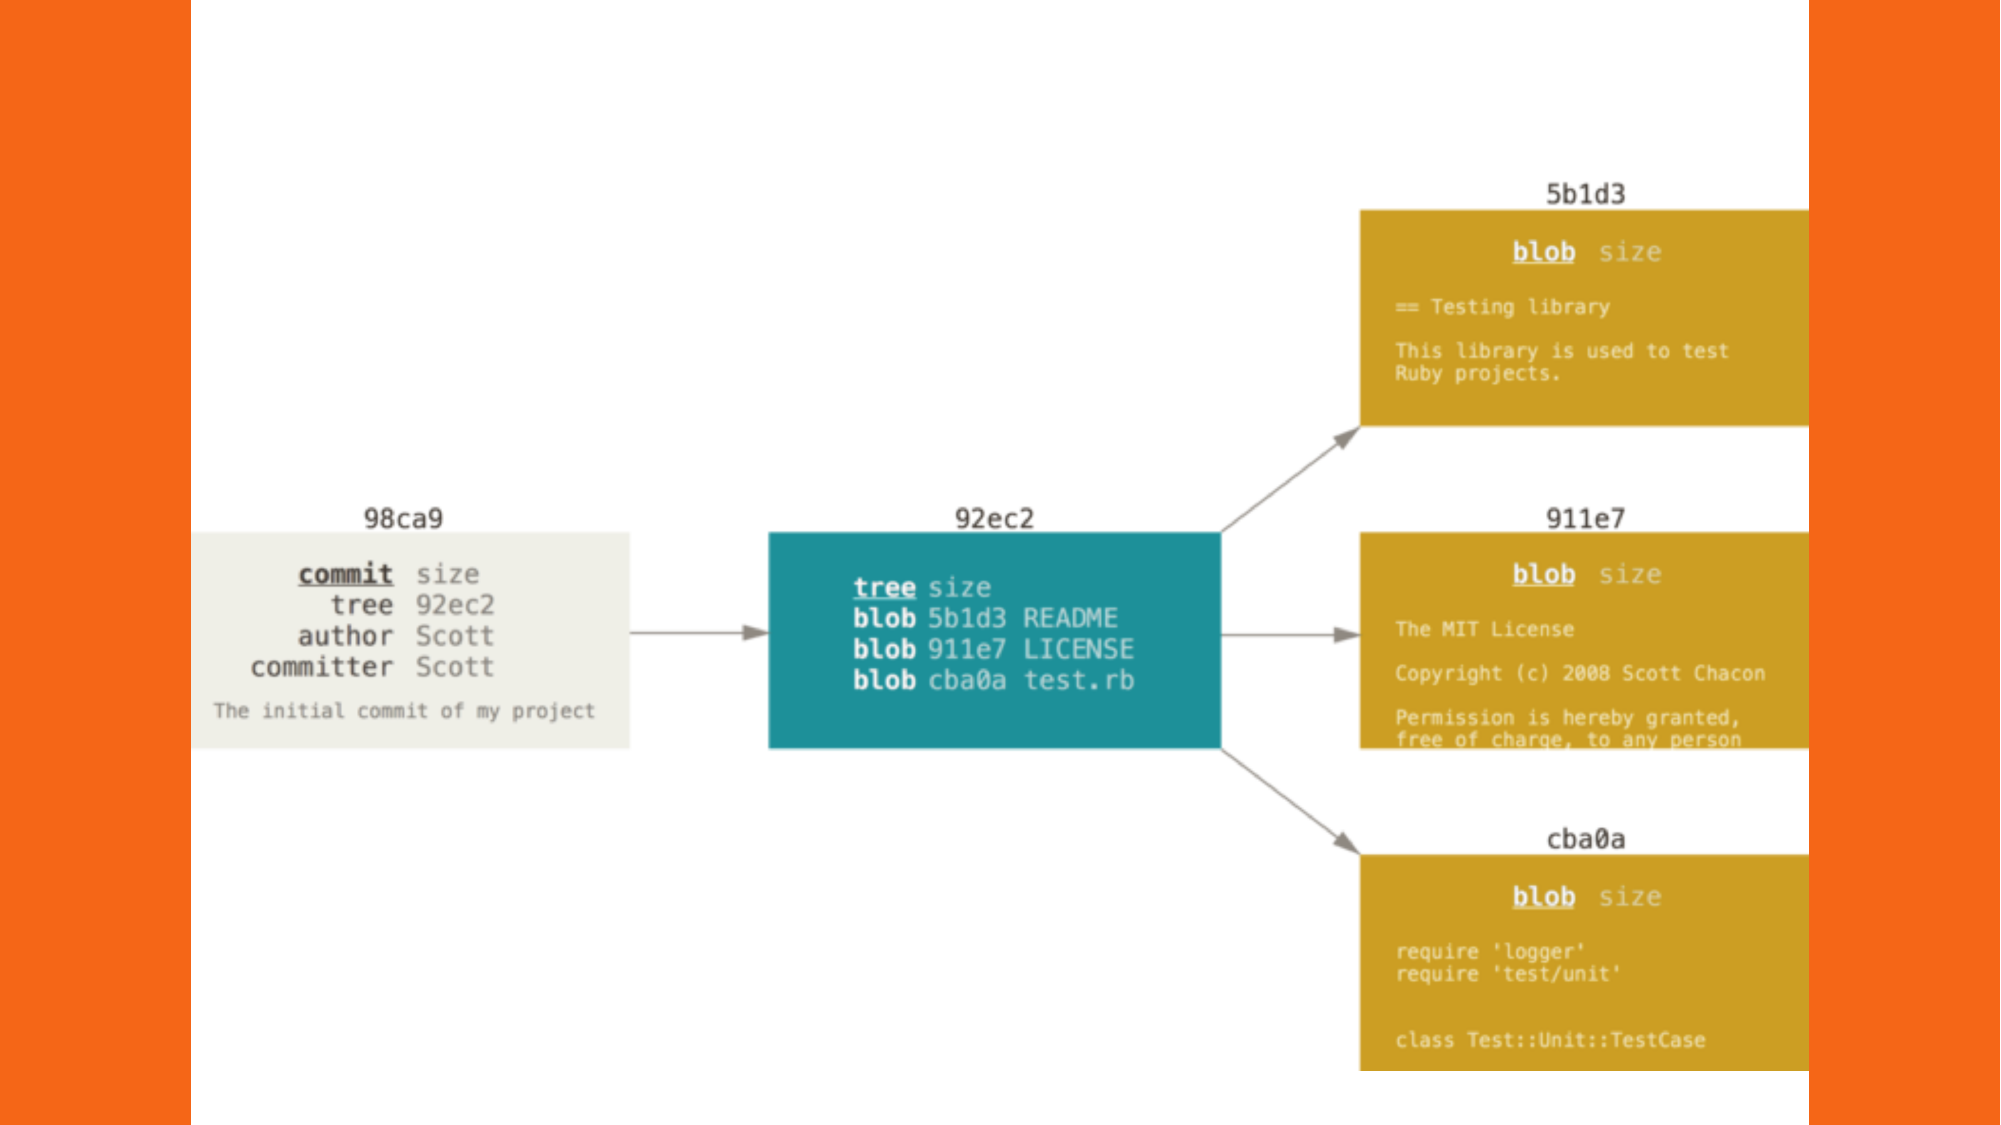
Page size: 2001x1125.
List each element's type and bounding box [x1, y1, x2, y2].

picture [191, 0, 1809, 1125]
